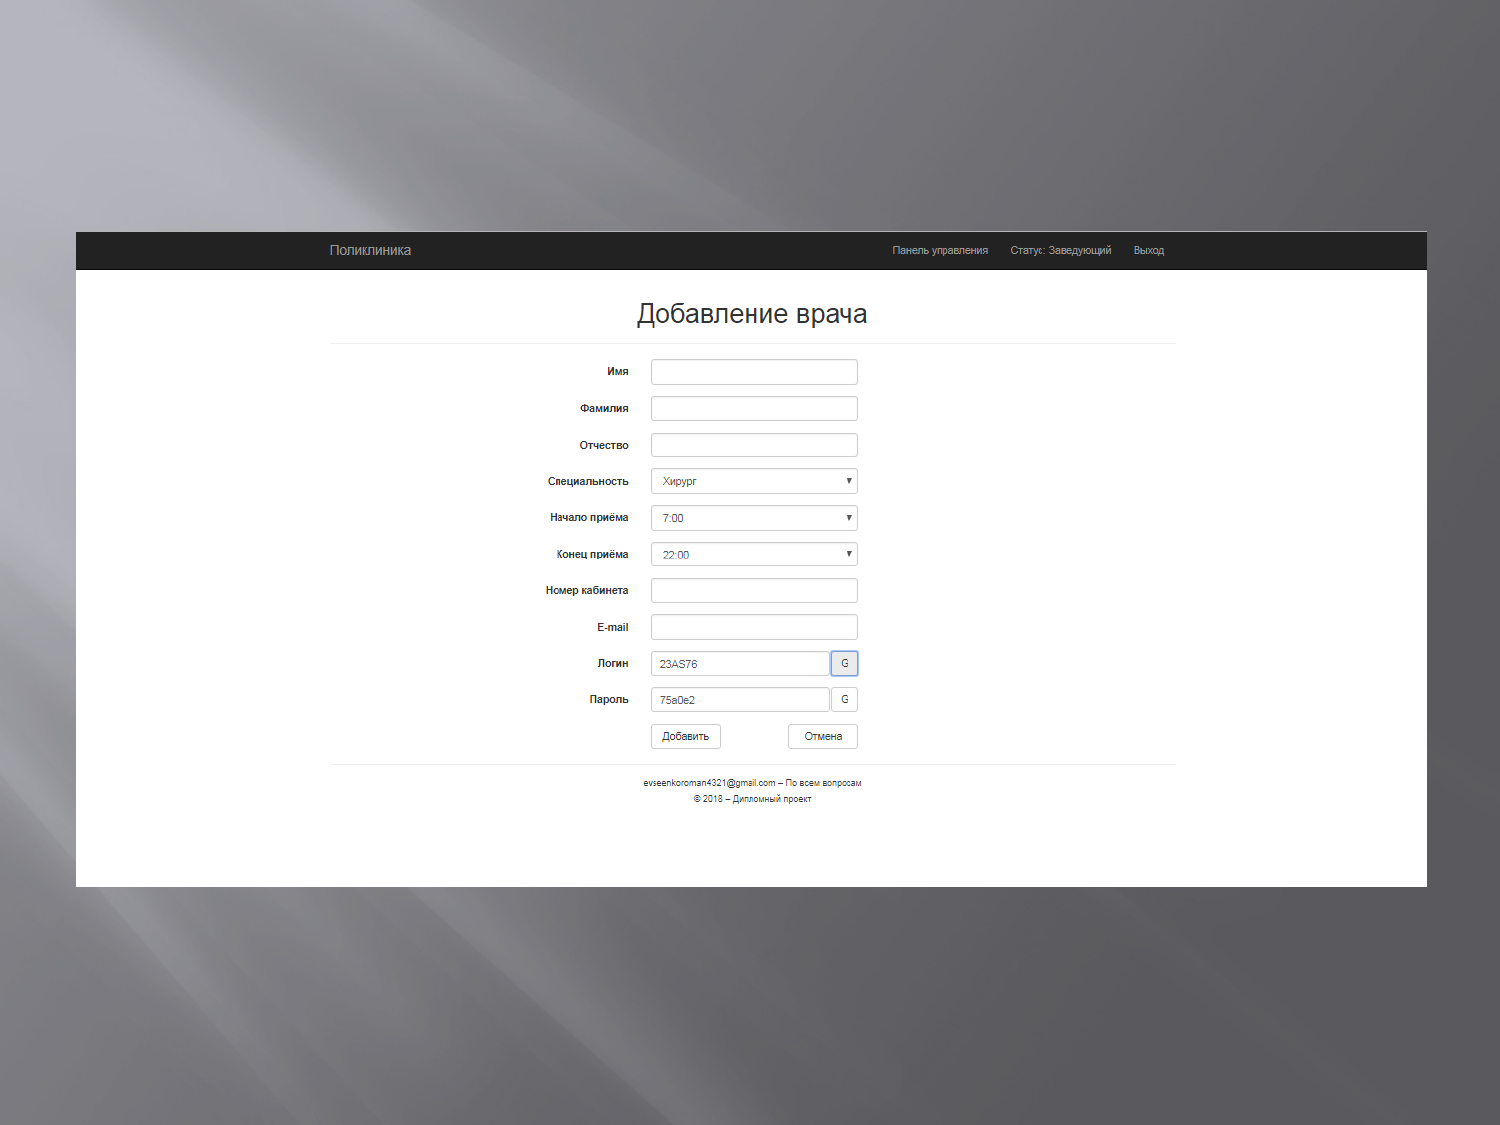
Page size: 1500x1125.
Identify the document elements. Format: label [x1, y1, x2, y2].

list [76, 231, 1427, 887]
